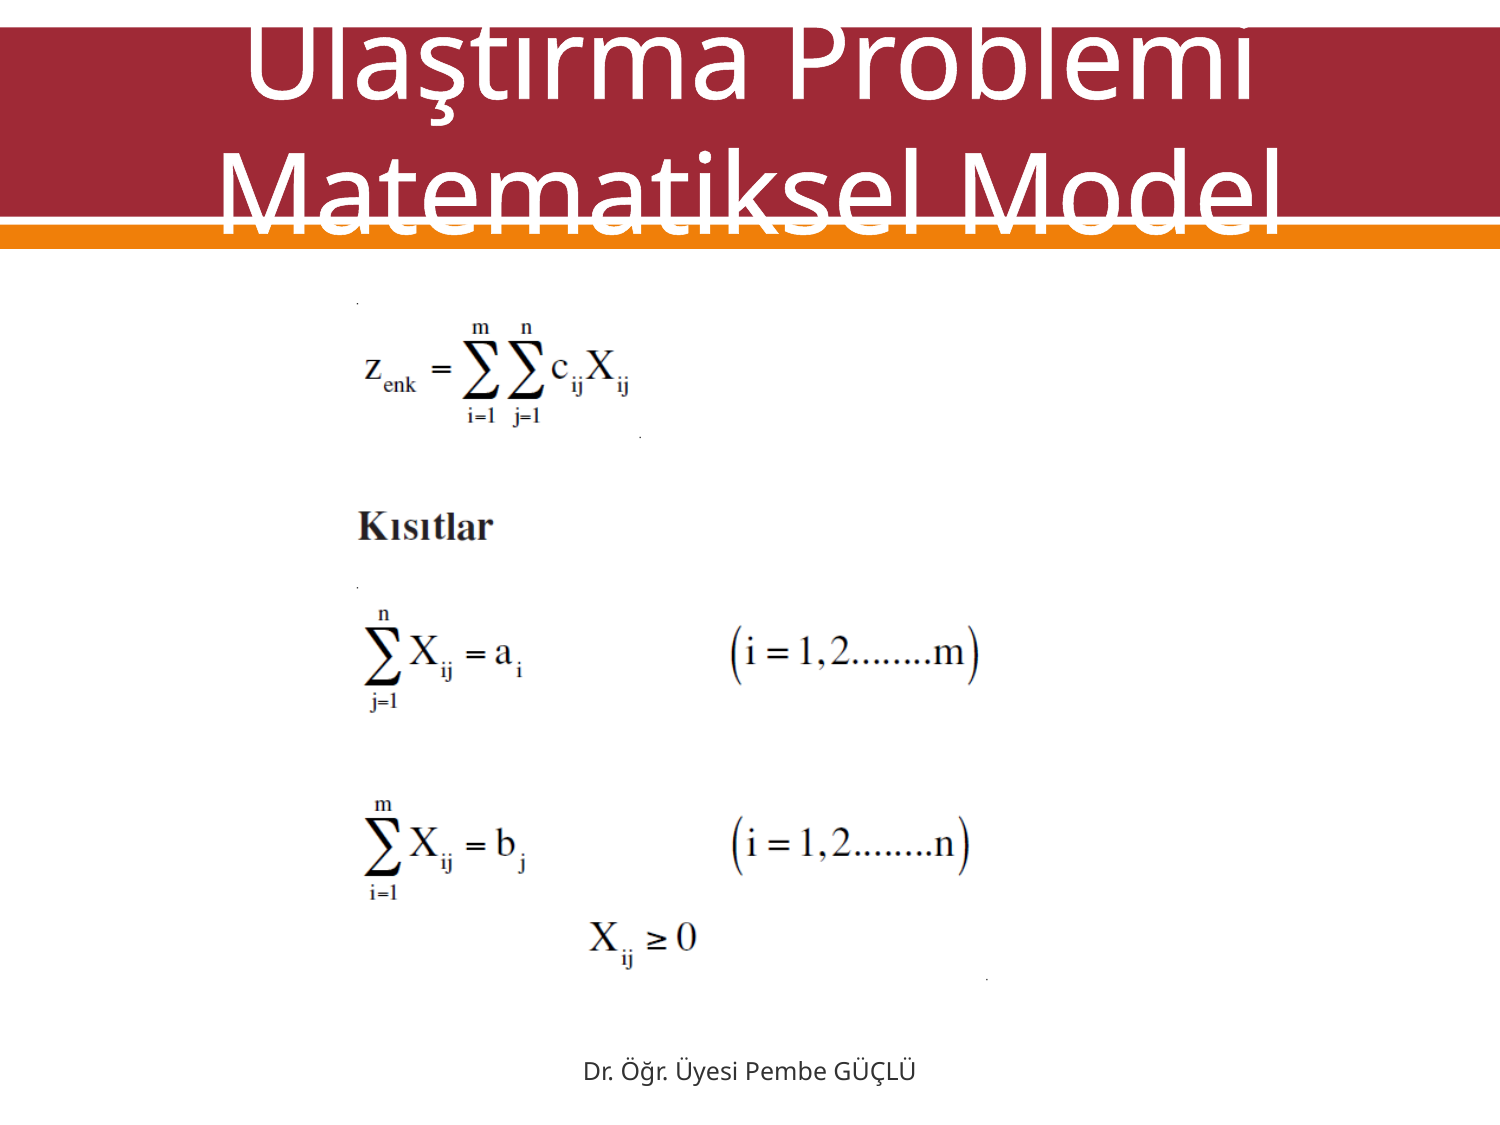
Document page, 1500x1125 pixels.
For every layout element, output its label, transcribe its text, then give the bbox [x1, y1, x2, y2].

footer Dr. Öğr. Üyesi Pembe GÜÇLÜ [512, 1042, 988, 1103]
picture [312, 302, 1081, 985]
title Ulaştırma Problemi Matematiksel Model [75, 29, 1425, 213]
